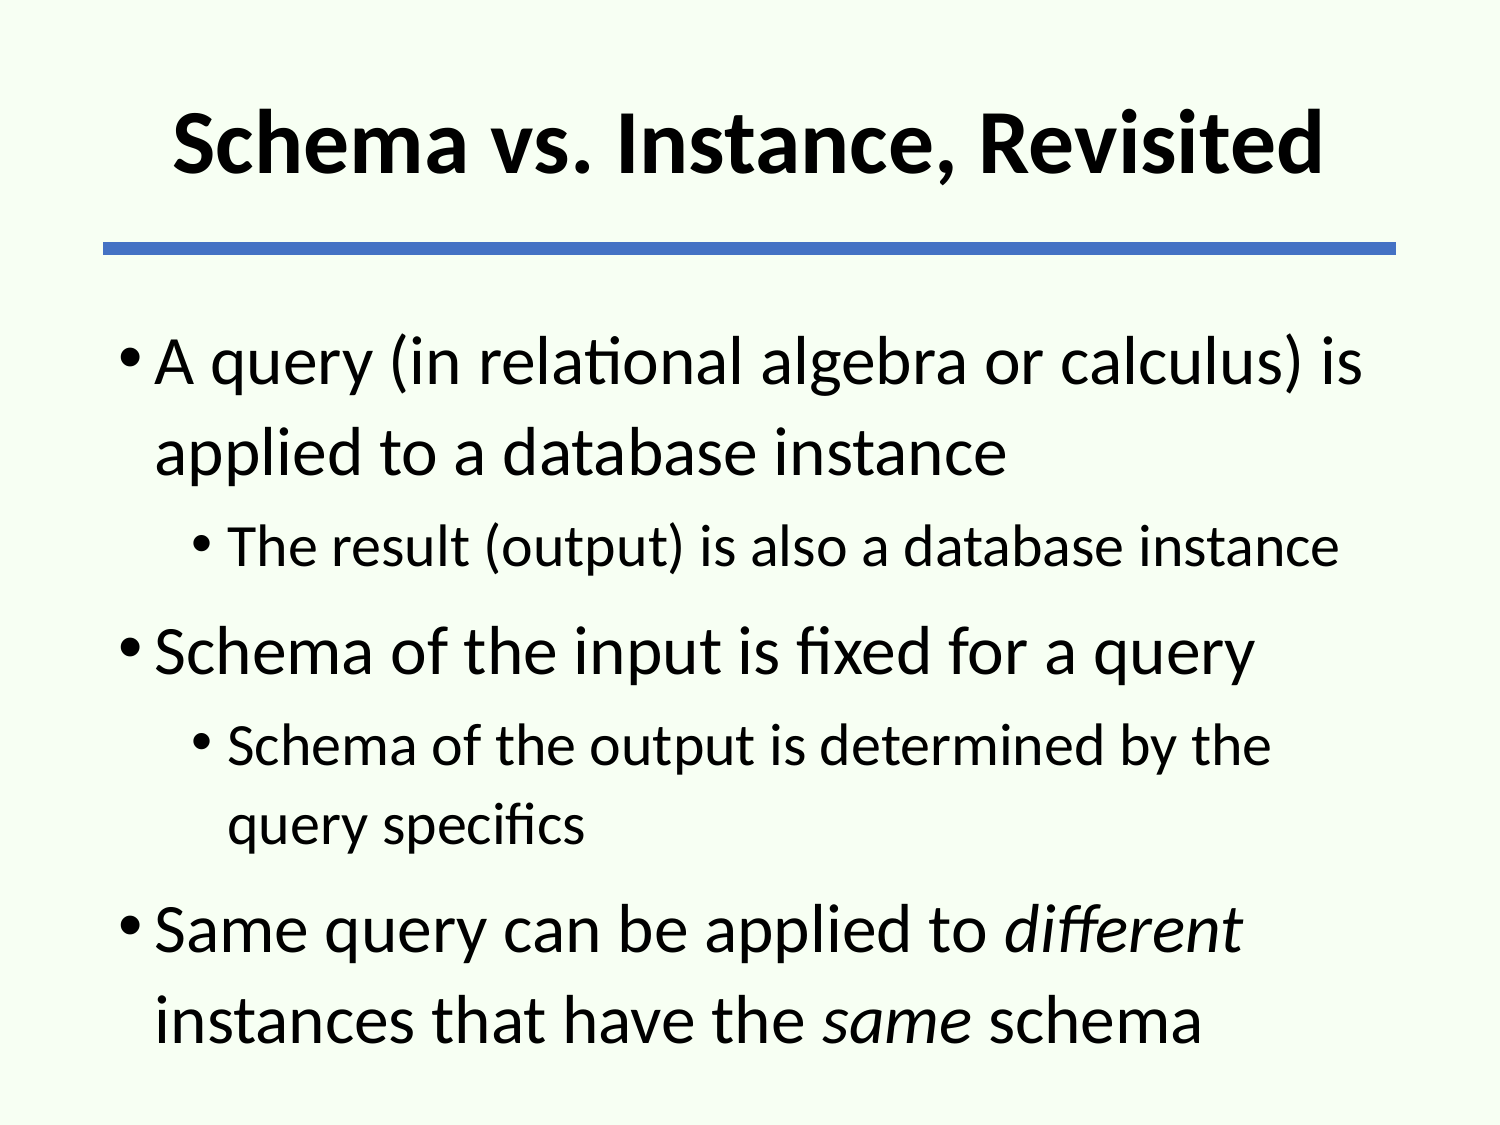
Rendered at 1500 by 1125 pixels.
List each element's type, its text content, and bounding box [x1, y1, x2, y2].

title Schema vs. Instance, Revisited [103, 35, 1397, 253]
list A query (in relational algebra or calculus) is applied to a database instance The result (output) is also a database instance Schema of the input is fixed for a query Schema of the output is determined by the query specifics Same query can be applied to different instances that have the same schema [103, 299, 1397, 1075]
